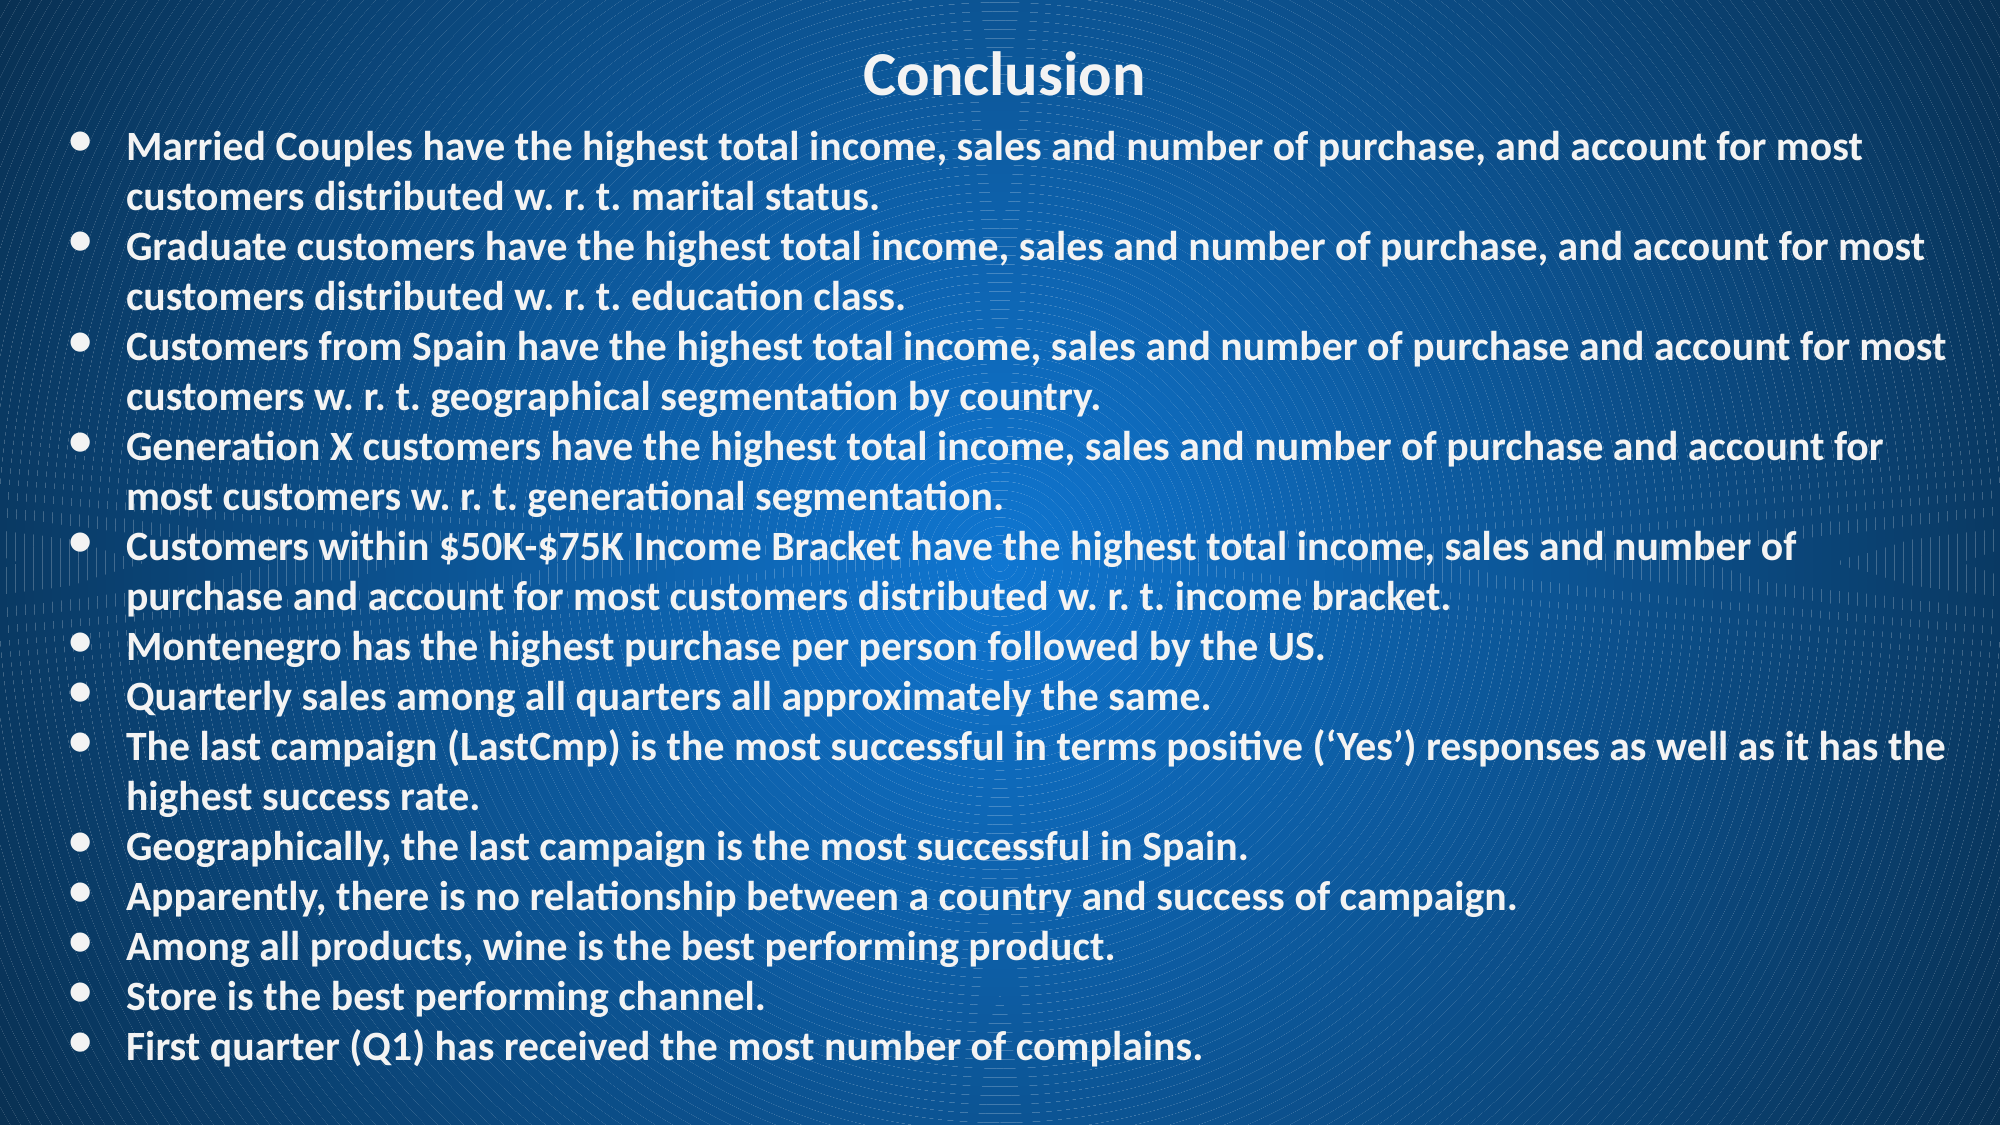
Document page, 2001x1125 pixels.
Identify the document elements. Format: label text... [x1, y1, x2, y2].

text_box Married Couples have the highest total income, sales and number of purchase, and account for most customers distributed w. r. t. marital status. Graduate customers have the highest total income, sales and number of purchase, and account for most customers distributed w. r. t. education class. Customers from Spain have the highest total income, sales and number of purchase and account for most customers w. r. t. geographical segmentation by country. Generation X customers have the highest total income, sales and number of purchase and account for most customers w. r. t. generational segmentation. Customers within $50K-$75K Income Bracket have the highest total income, sales and number of purchase and account for most customers distributed w. r. t. income bracket. Montenegro has the highest purchase per person followed by the US. Quarterly sales among all quarters all approximately the same. The last campaign (LastCmp) is the most successful in terms positive (‘Yes’) responses as well as it has the highest success rate. Geographically, the last campaign is the most successful in Spain. Apparently, there is no relationship between a country and success of campaign. Among all products, wine is the best performing product. Store is the best performing channel. First quarter (Q1) has received the most number of complains. [35, 103, 1974, 1084]
title Conclusion [9, 0, 2000, 117]
